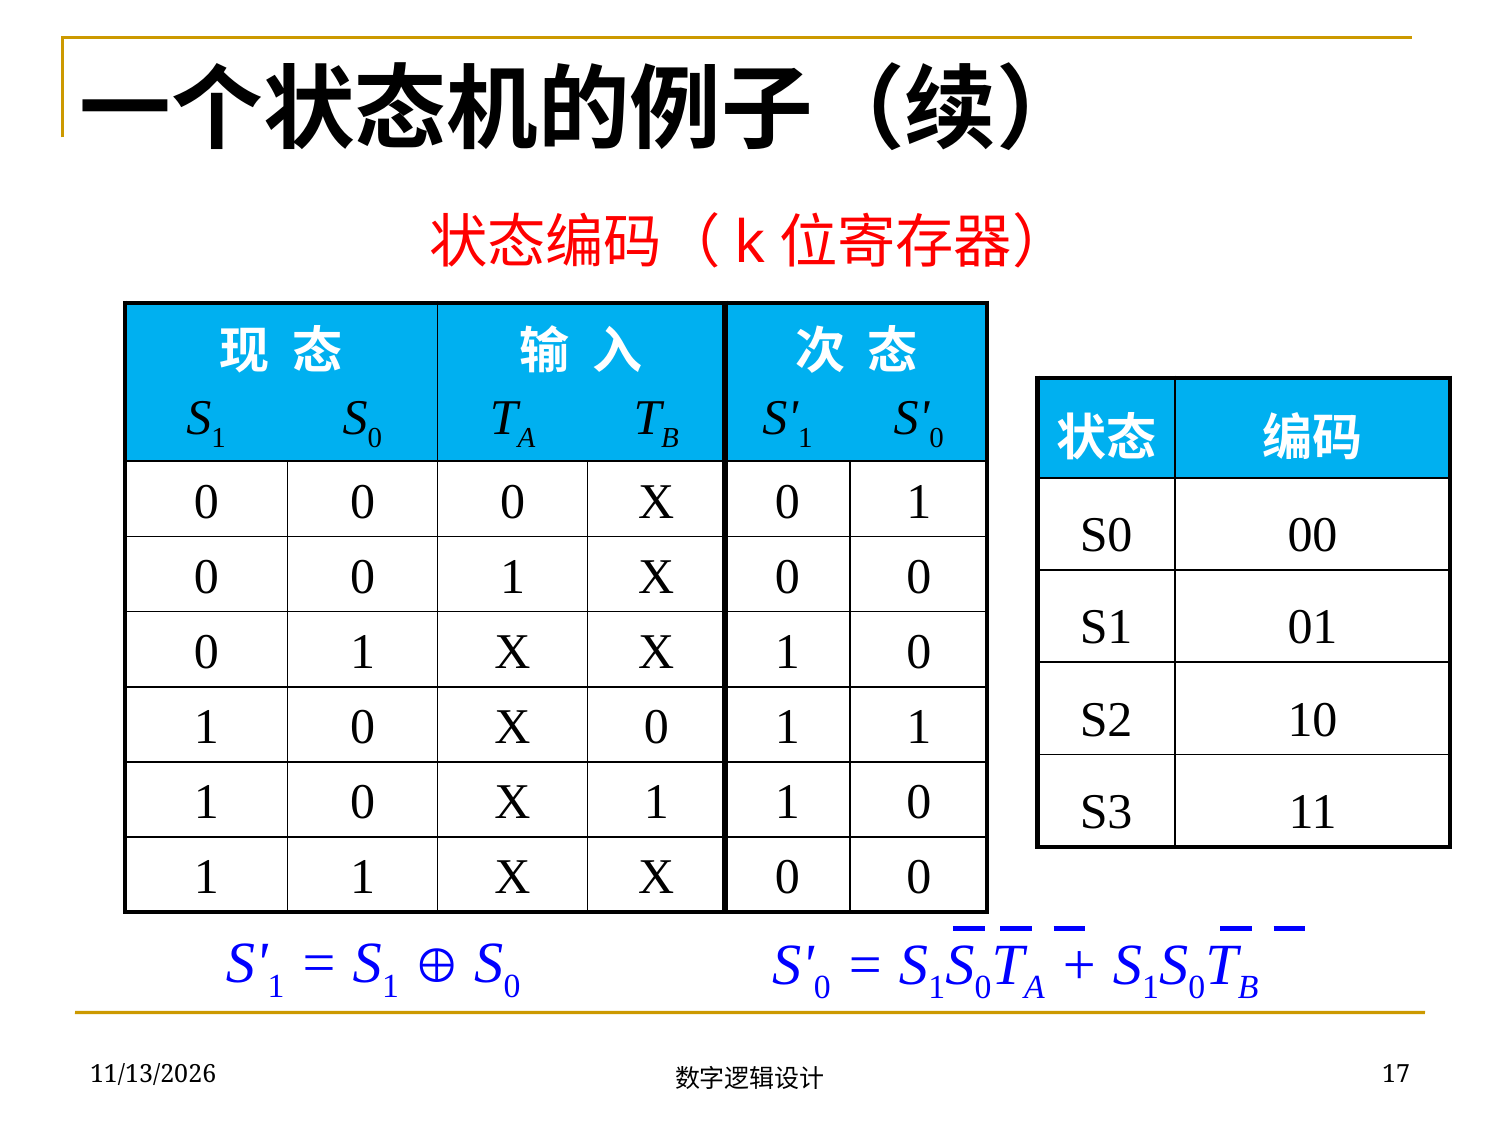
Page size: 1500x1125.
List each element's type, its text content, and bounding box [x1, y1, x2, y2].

table_cell 1 [851, 688, 985, 761]
table_cell 1 [588, 763, 722, 836]
table_cell 0 [851, 763, 985, 836]
table_cell 1 [438, 537, 587, 611]
table_cell 1 [127, 763, 287, 836]
table_cell 0 [127, 537, 287, 611]
table_header 状态 [1040, 380, 1174, 477]
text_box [803, 918, 1340, 1005]
table_cell S'1 [728, 378, 850, 460]
table_cell X [438, 688, 587, 761]
footer 数字逻辑设计 [512, 1024, 988, 1101]
table_cell S0 [1040, 479, 1174, 569]
slide_number 17 [1074, 1023, 1426, 1100]
table_cell 1 [288, 612, 437, 686]
table_cell 0 [851, 612, 985, 686]
table_cell 0 [728, 838, 849, 910]
table_cell X [588, 462, 722, 536]
table_cell 1 [728, 612, 849, 686]
table_cell 0 [851, 537, 985, 611]
table_cell 1 [728, 763, 849, 836]
text_box 一个状态机的例子（续） [64, 42, 1223, 168]
table_header 次 态 [728, 305, 985, 378]
table_cell 0 [851, 838, 985, 910]
table_cell X [438, 763, 587, 836]
table_cell X [438, 838, 587, 910]
table_cell 01 [1176, 571, 1448, 661]
table_cell 00 [1176, 479, 1448, 569]
table_cell S'0 [850, 378, 985, 460]
table_cell 0 [288, 537, 437, 611]
table_header 输 入 [438, 305, 722, 378]
table_cell 0 [127, 462, 287, 536]
table_cell 0 [438, 462, 587, 536]
table_cell 0 [728, 462, 849, 536]
text_box 状态编码（k位寄存器） [371, 196, 1128, 281]
table_cell X [588, 537, 722, 611]
table_cell S2 [1040, 663, 1174, 754]
table_cell 0 [588, 688, 722, 761]
table_cell 1 [851, 462, 985, 536]
text_box S'1 = S1 Å S0 [211, 916, 550, 1012]
table_cell X [438, 612, 587, 686]
table_header 现 态 [127, 305, 437, 378]
table_cell 0 [127, 612, 287, 686]
table_cell 0 [728, 537, 849, 611]
table_cell X [588, 838, 722, 910]
table_cell S1 [127, 378, 287, 460]
table_cell S0 [287, 378, 437, 460]
table_cell X [588, 612, 722, 686]
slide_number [74, 1023, 426, 1100]
table_cell 1 [288, 838, 437, 910]
table_cell S3 [1040, 755, 1174, 845]
table_cell S1 [1040, 571, 1174, 661]
table_cell 1 [127, 838, 287, 910]
table_cell 0 [288, 763, 437, 836]
table_cell 1 [728, 688, 849, 761]
table_cell 1 [127, 688, 287, 761]
table_cell 11 [1176, 755, 1448, 845]
table_cell TB [587, 378, 722, 460]
table_header 编码 [1176, 380, 1448, 477]
table_cell 0 [288, 462, 437, 536]
table_cell 10 [1176, 663, 1448, 754]
table_cell 0 [288, 688, 437, 761]
table_cell TA [438, 378, 587, 460]
